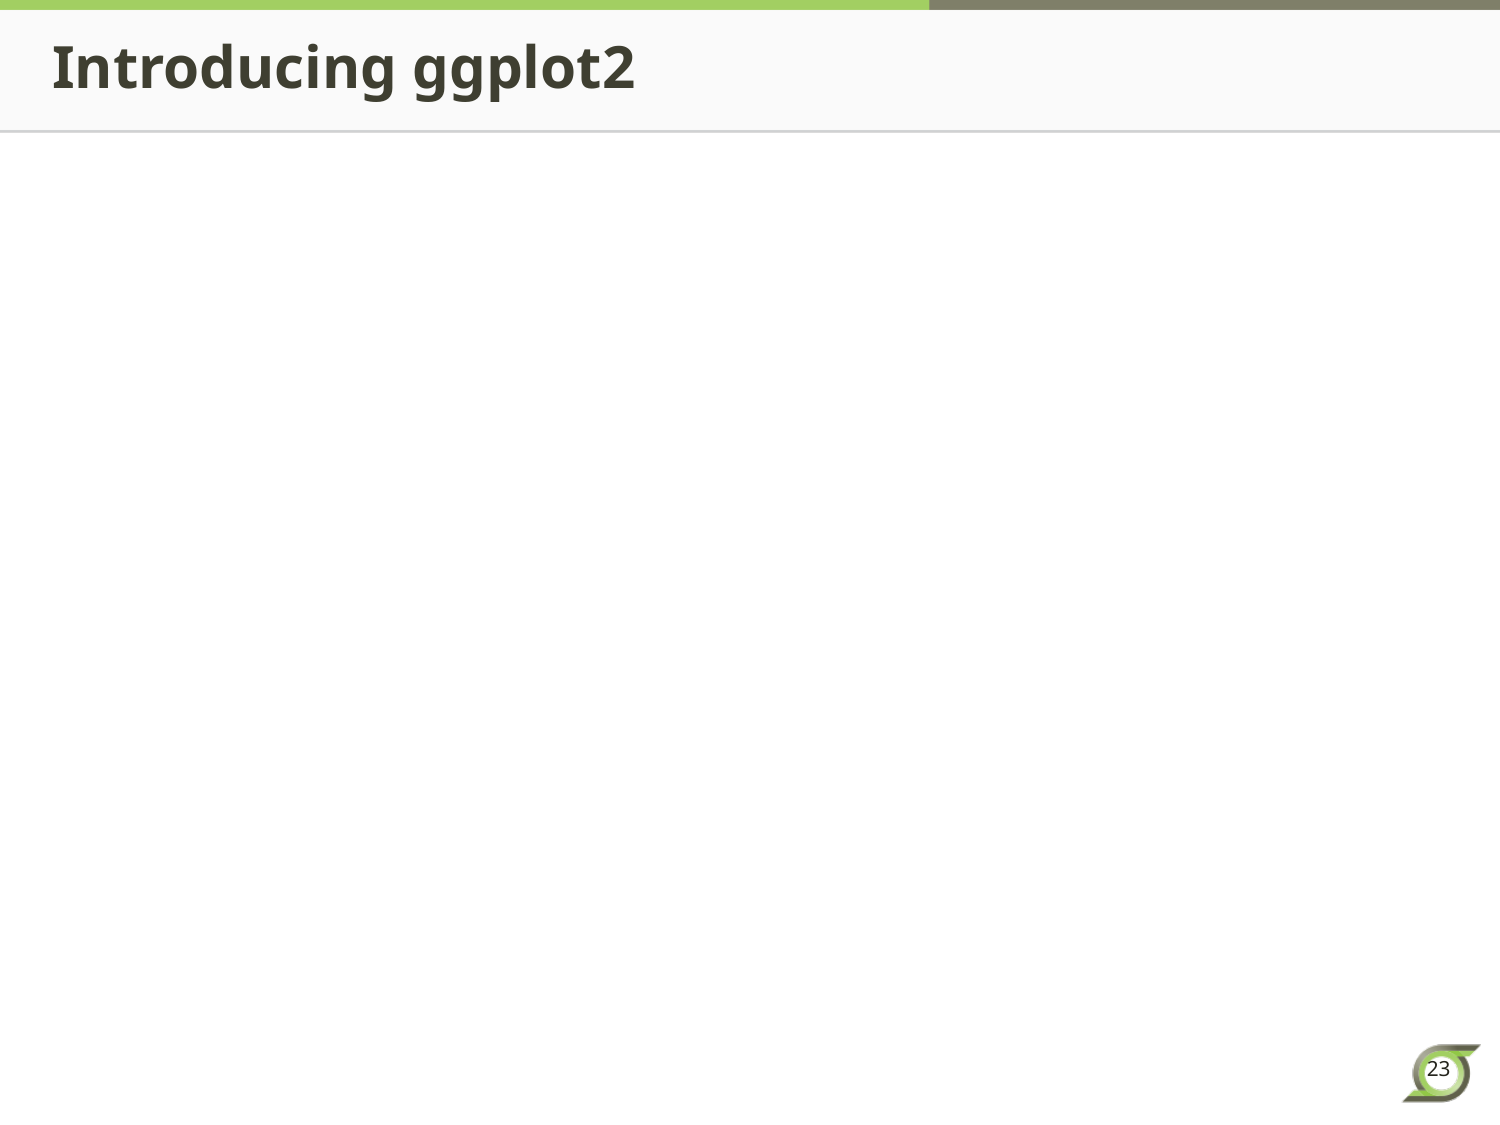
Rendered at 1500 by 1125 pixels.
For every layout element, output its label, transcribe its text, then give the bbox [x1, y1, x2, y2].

title Introducing ggplot2 [37, 18, 1454, 112]
